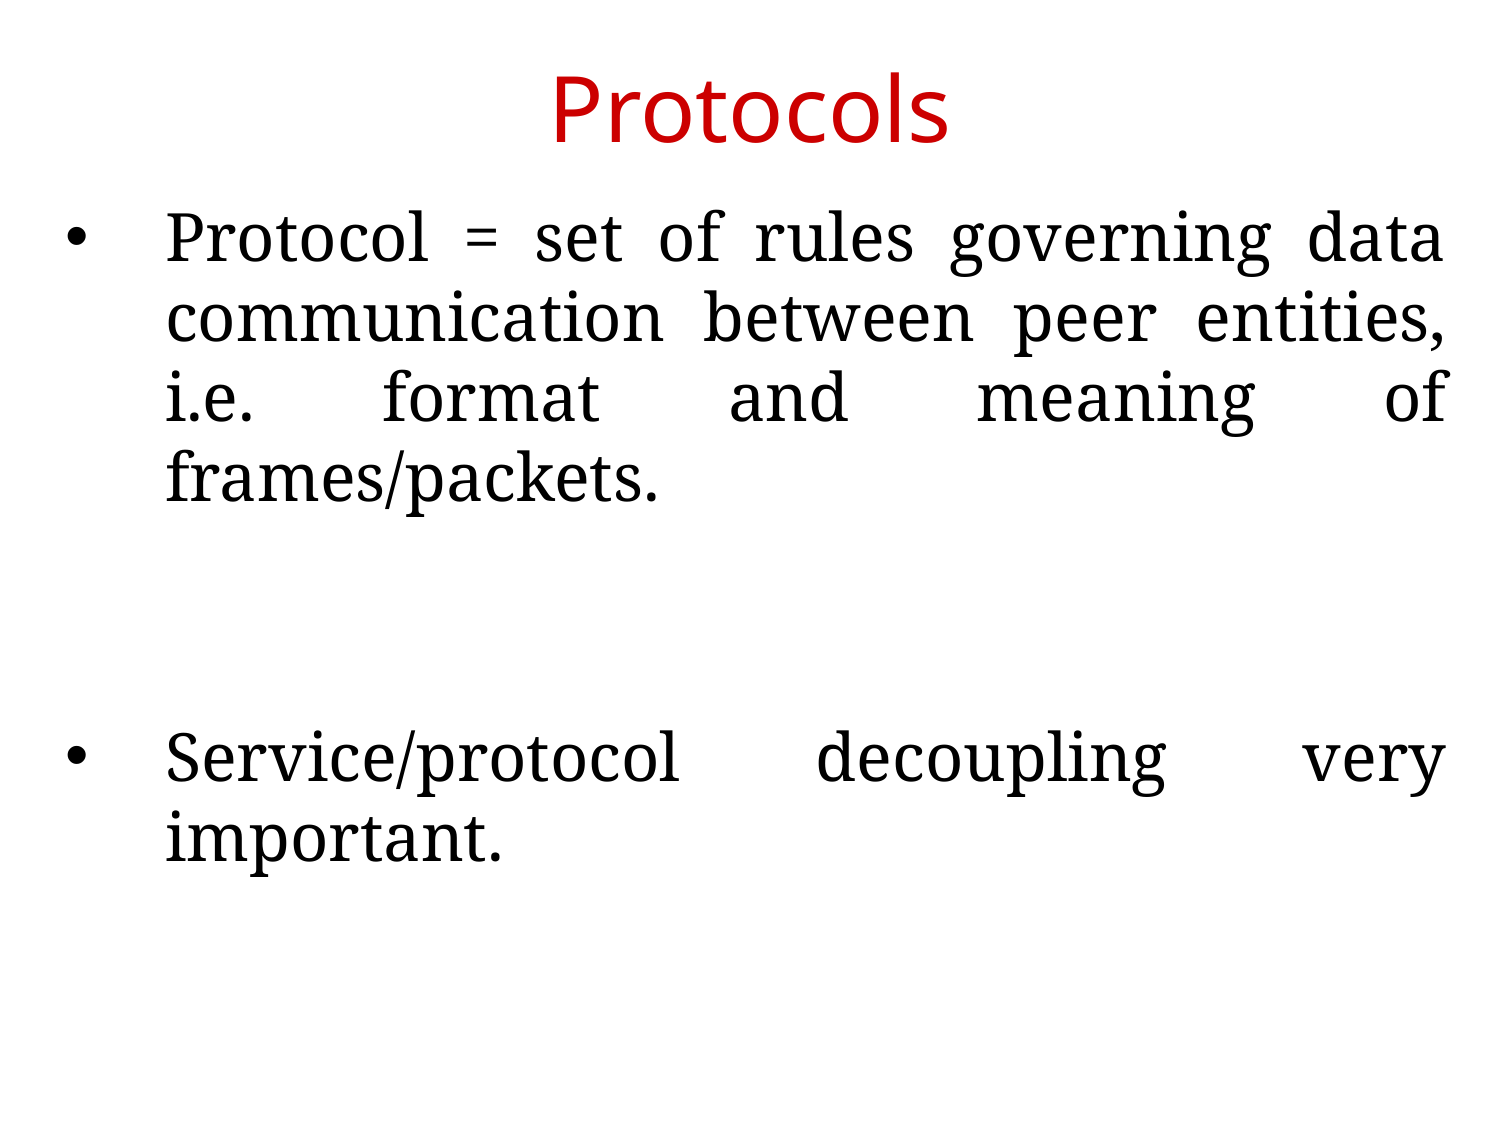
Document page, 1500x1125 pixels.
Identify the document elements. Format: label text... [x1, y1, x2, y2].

list Protocol = set of rules governing data communication between peer entities, i.e. format and meaning of frames/packets. Service/protocol decoupling very important. [50, 187, 1463, 1063]
text_box Protocols [112, 12, 1388, 200]
